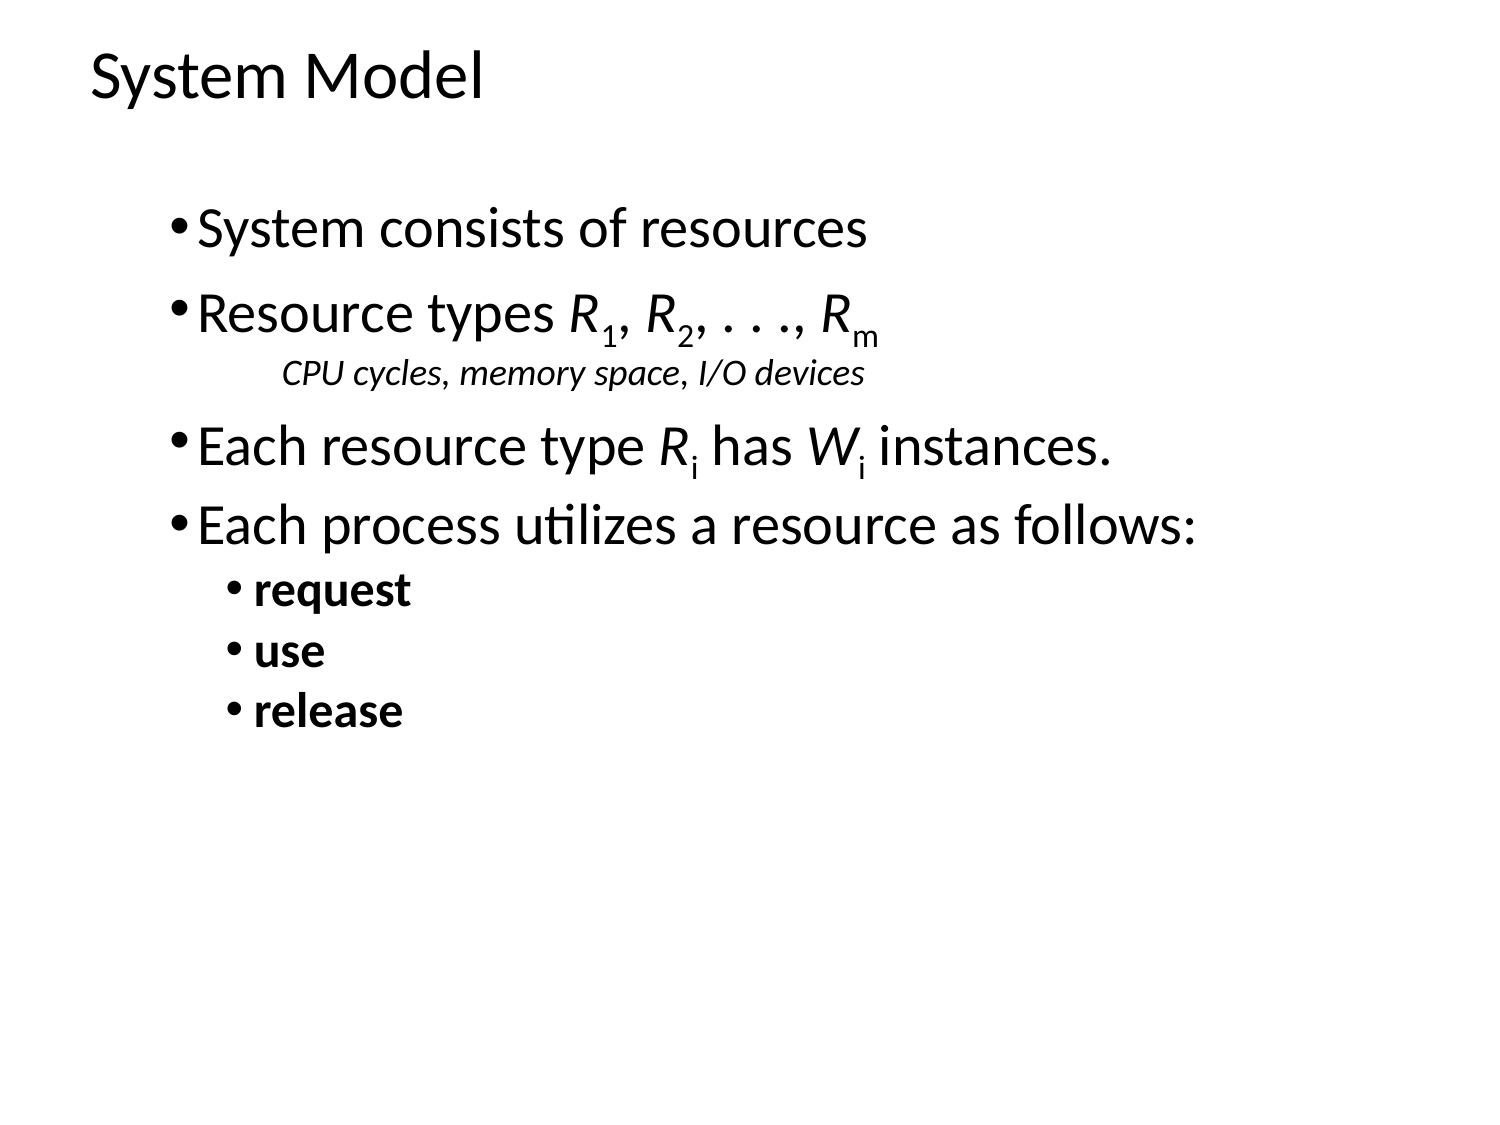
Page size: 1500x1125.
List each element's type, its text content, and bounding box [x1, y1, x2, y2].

title System Model [75, 28, 1425, 124]
list System consists of resources Resource types R1, R2, . . ., Rm CPU cycles, memory space, I/O devices Each resource type Ri has Wi instances. Each process utilizes a resource as follows: request use release [154, 190, 1361, 926]
